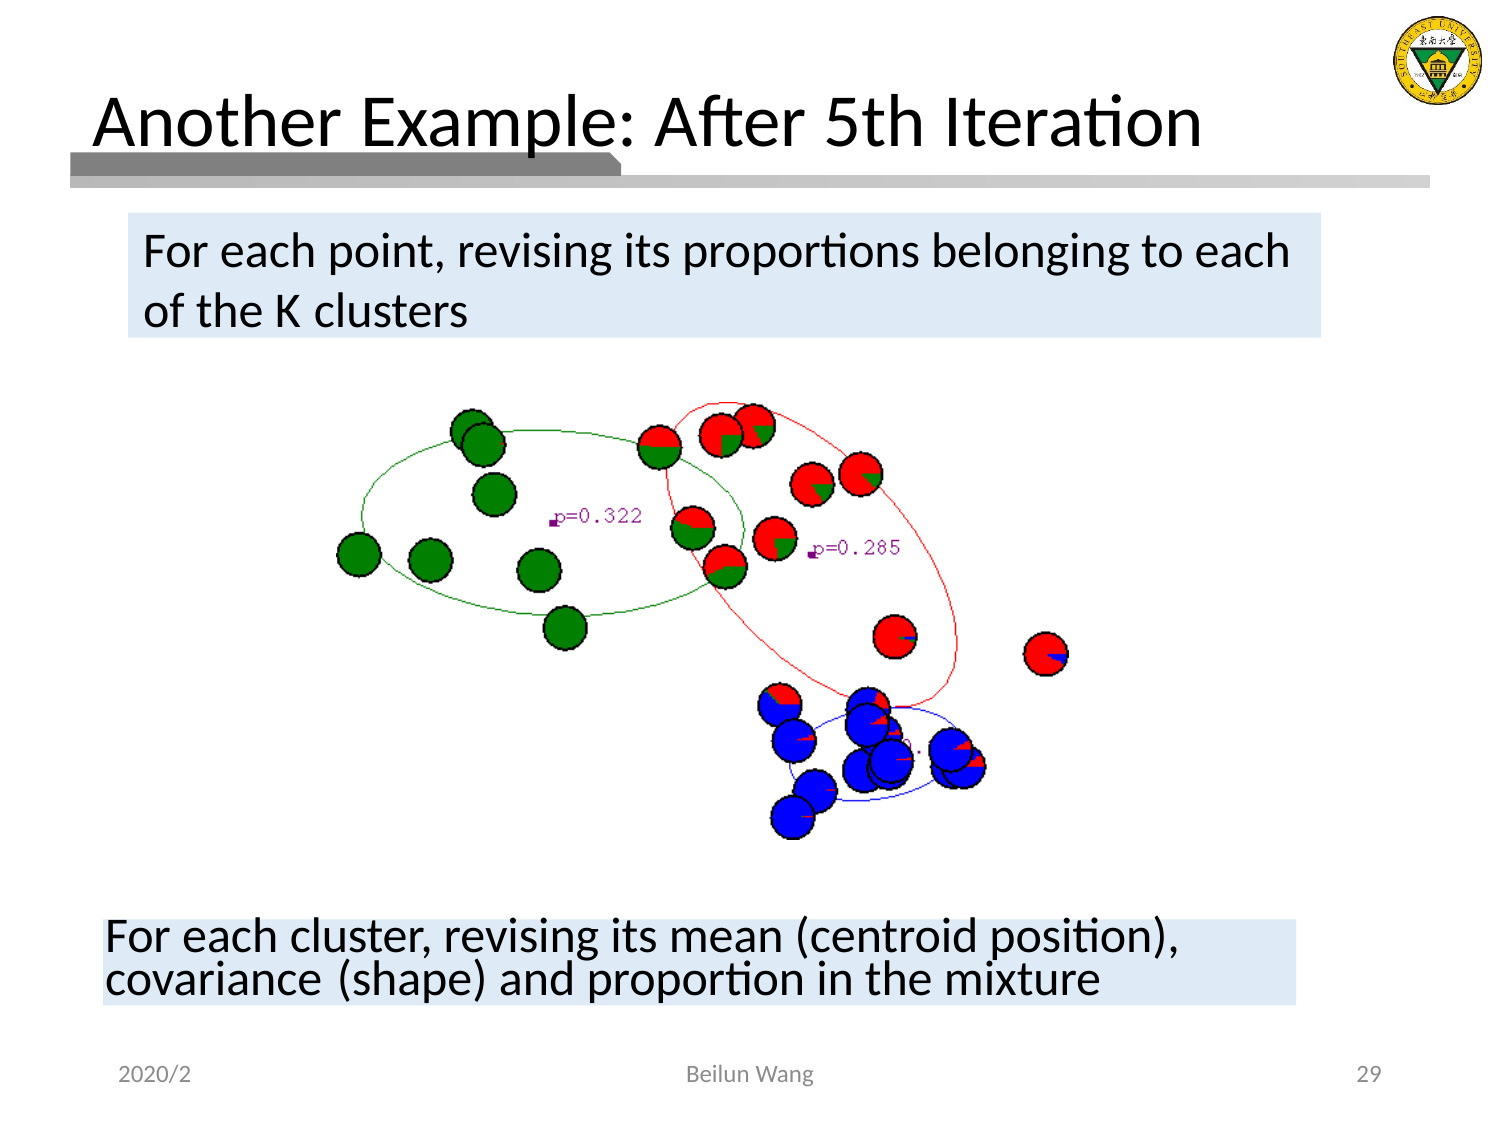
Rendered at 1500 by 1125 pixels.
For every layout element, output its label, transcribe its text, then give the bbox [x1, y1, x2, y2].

text_box For each point, revising its proportions belonging to each of the K clusters [128, 212, 1322, 338]
text_box Another Example: After 5th Iteration [78, 74, 1445, 156]
slide_number 29 [1059, 1042, 1397, 1103]
text_box For each cluster, revising its mean (centroid position), covariance (shape) and proportion in the mixture [103, 919, 1297, 1006]
footer Beilun Wang [496, 1042, 1004, 1103]
picture [1393, 16, 1482, 105]
text_box [336, 402, 1069, 840]
slide_number 2020/2 [103, 1042, 441, 1103]
